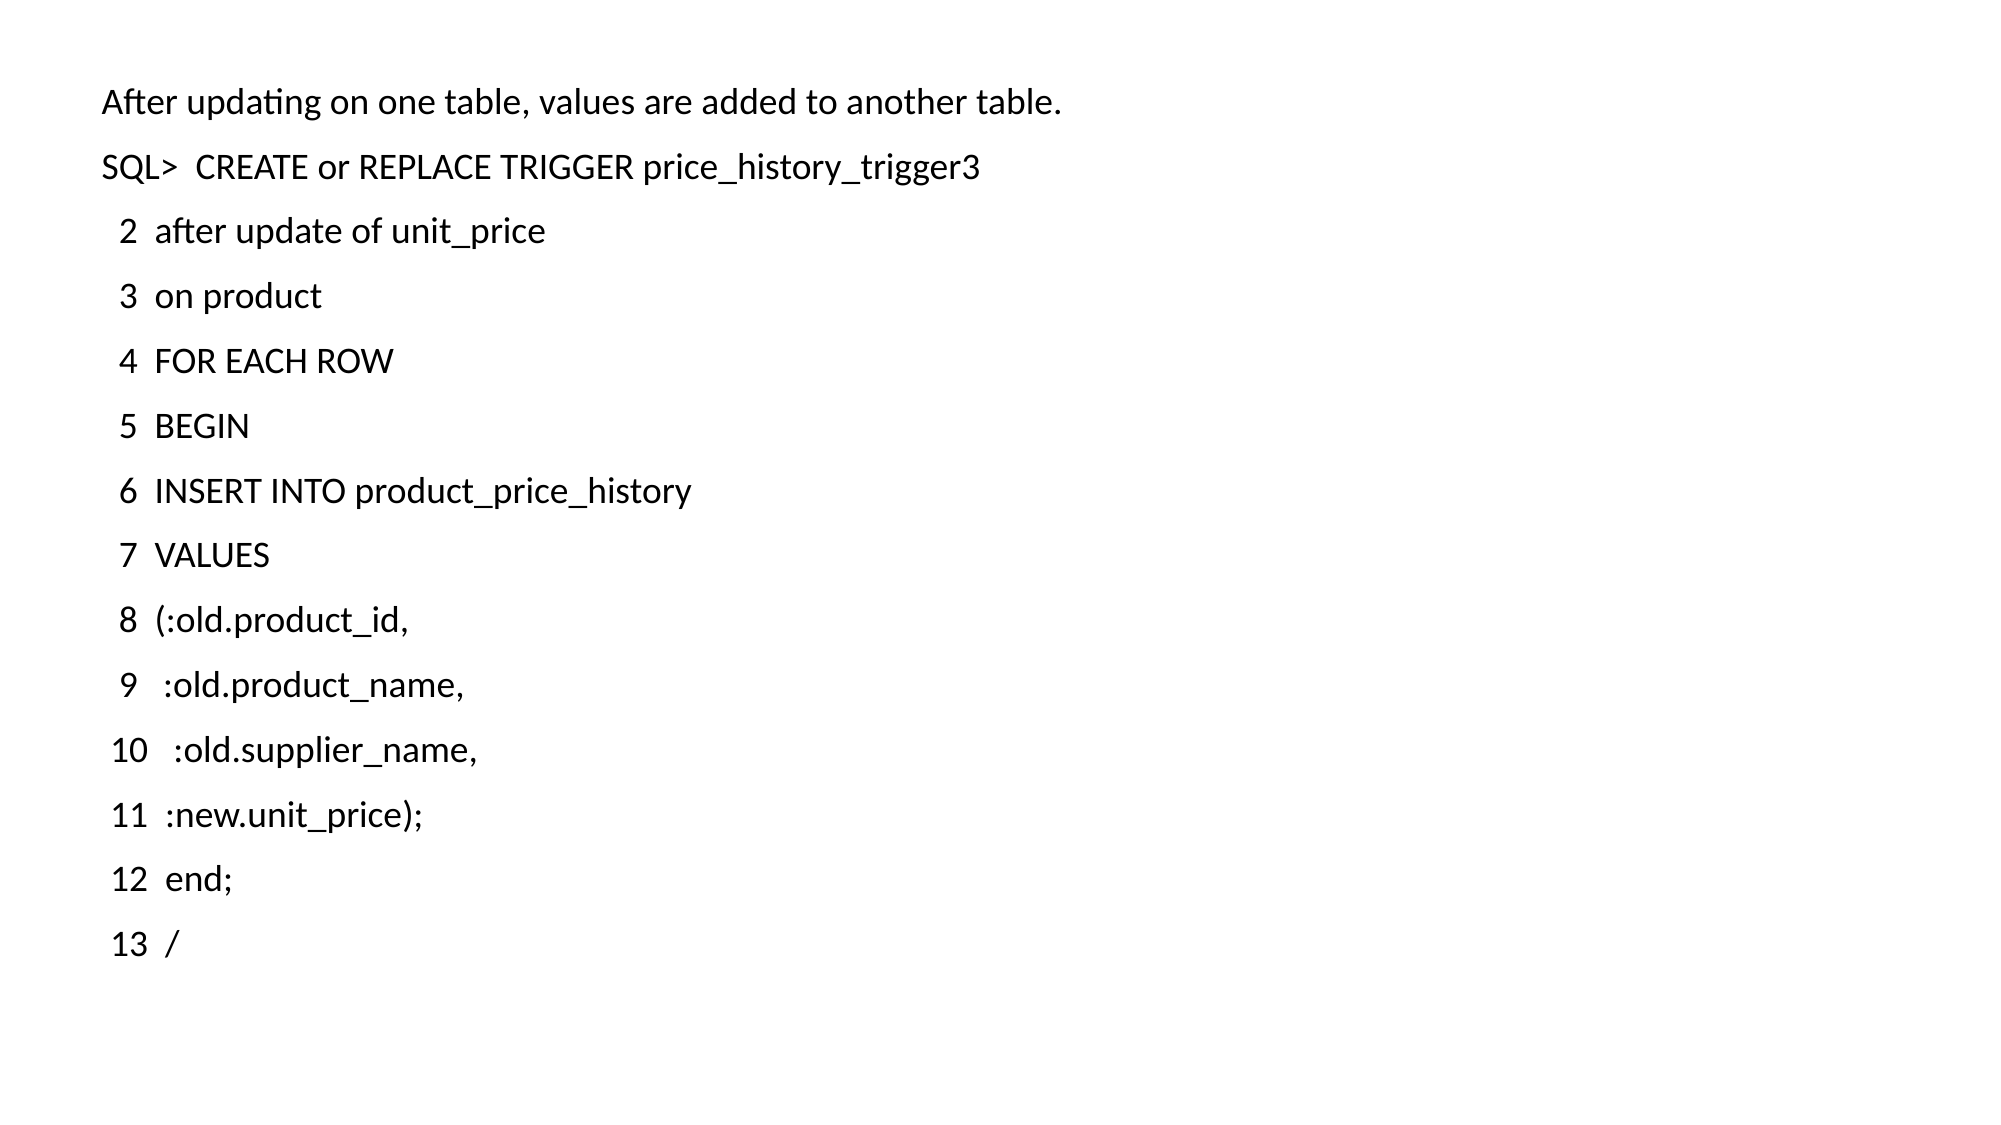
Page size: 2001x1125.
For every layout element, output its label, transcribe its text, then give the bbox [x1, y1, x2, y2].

text_box After updating on one table, values are added to another table. SQL> CREATE or REPLACE TRIGGER price_history_trigger3 2 after update of unit_price 3 on product 4 FOR EACH ROW 5 BEGIN 6 INSERT INTO product_price_history 7 VALUES 8 (:old.product_id, 9 :old.product_name, 10 :old.supplier_name, 11 :new.unit_price); 12 end; 13 / [86, 66, 1490, 972]
